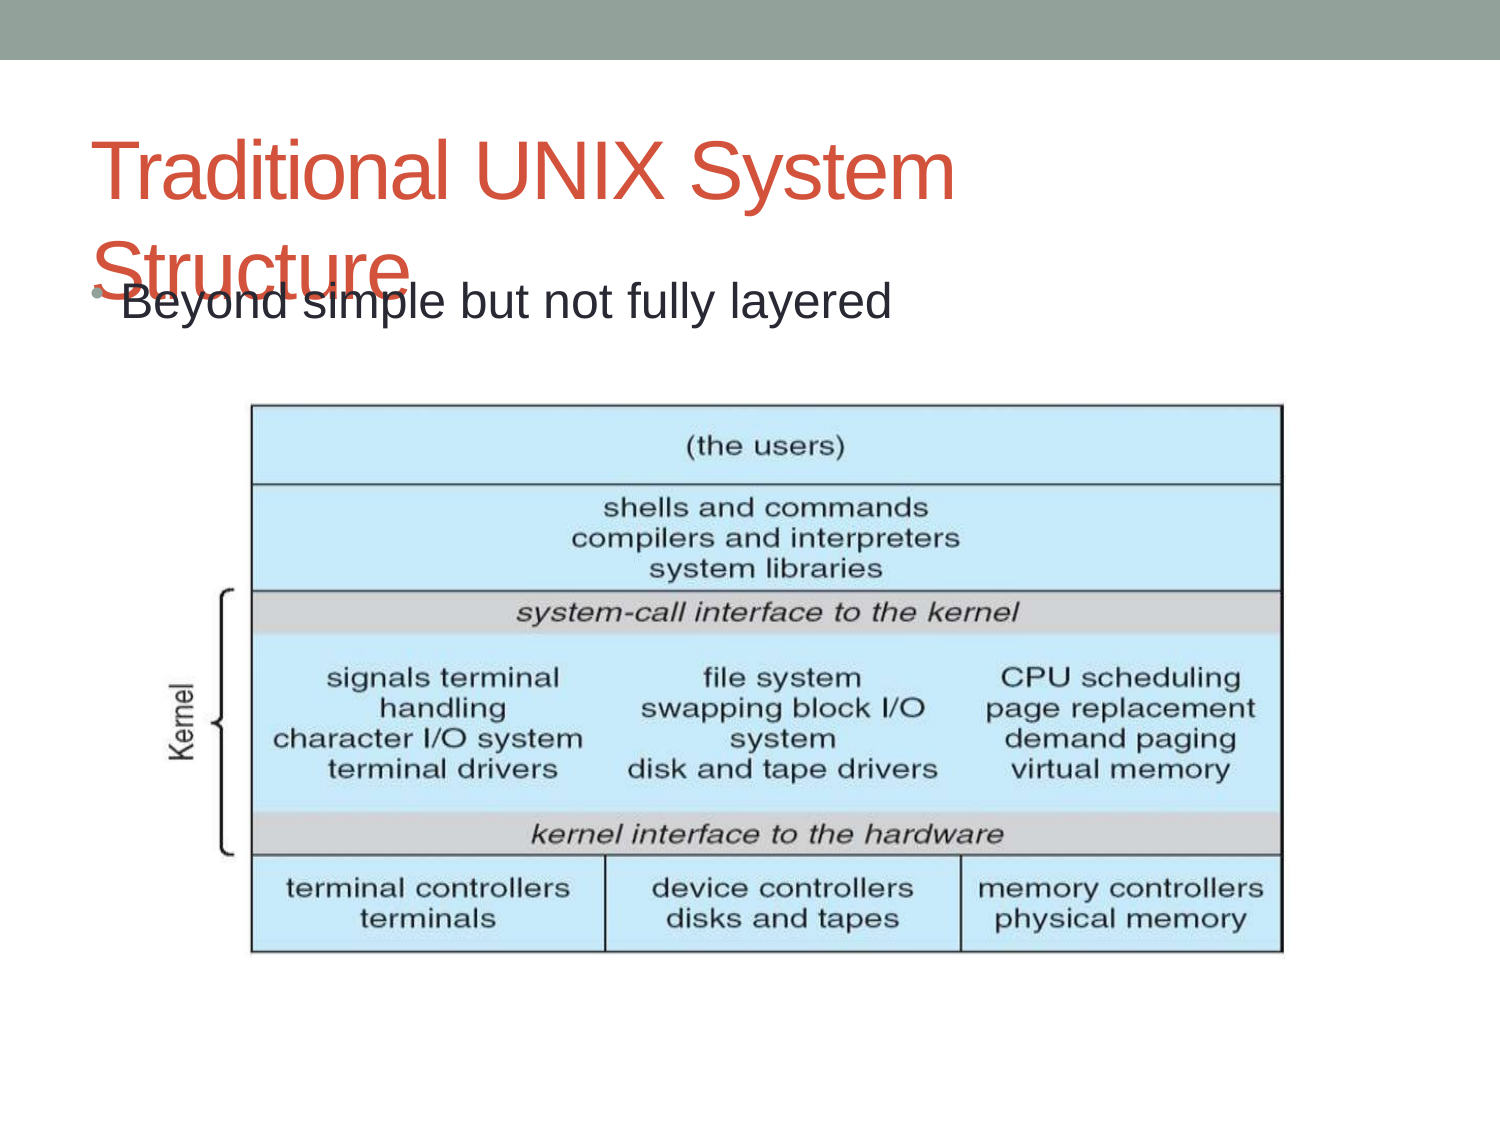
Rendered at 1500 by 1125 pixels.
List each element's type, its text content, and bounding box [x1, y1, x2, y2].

title Traditional UNIX System Structure [87, 114, 1297, 317]
text_box Beyond simple but not fully layered [87, 266, 898, 329]
text_box [162, 399, 1291, 959]
